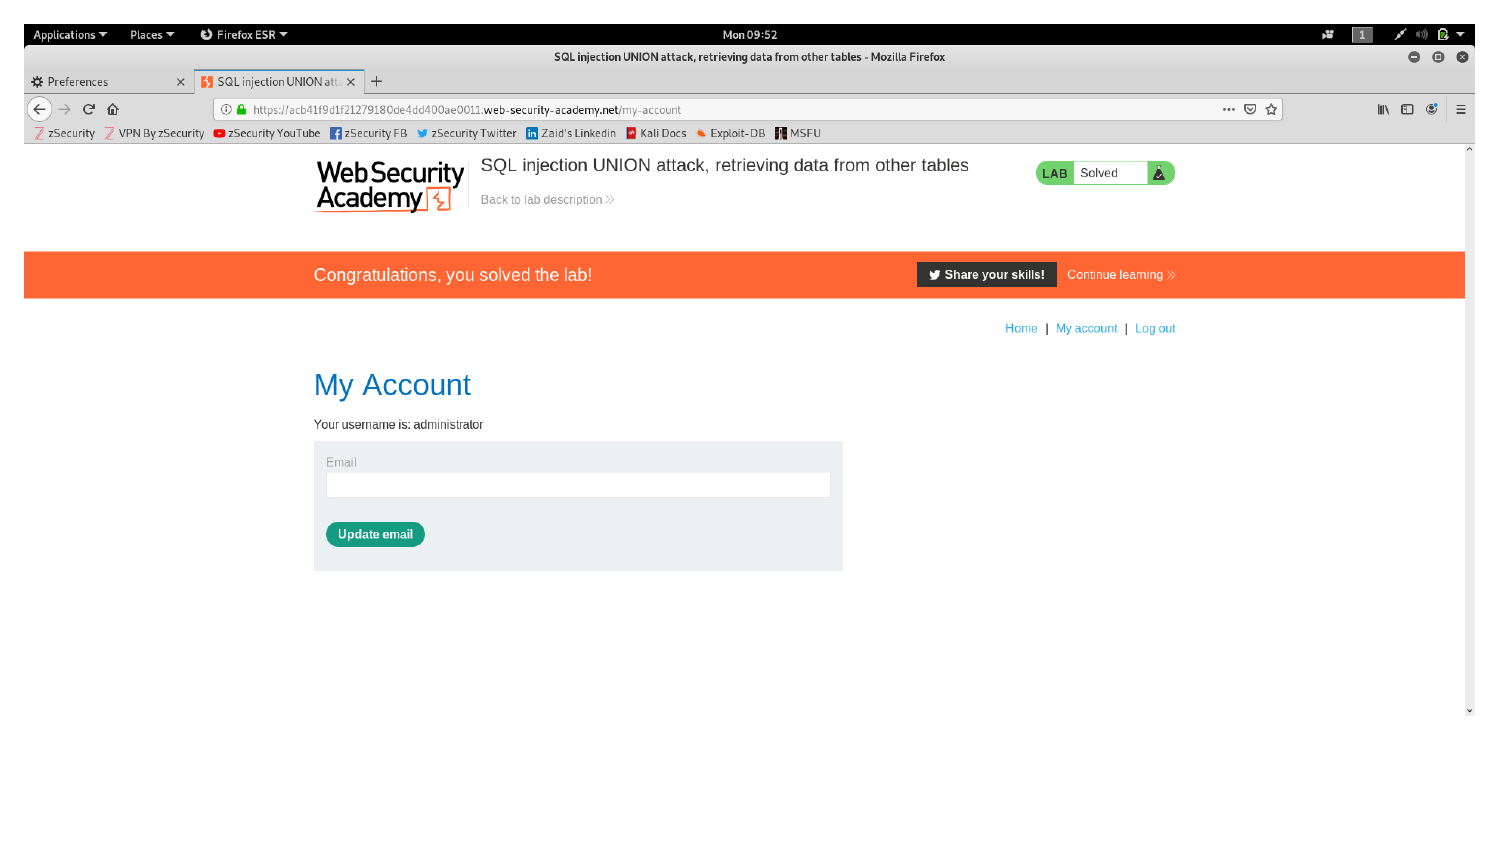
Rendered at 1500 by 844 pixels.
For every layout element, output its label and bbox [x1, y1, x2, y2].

picture [24, 24, 1476, 716]
